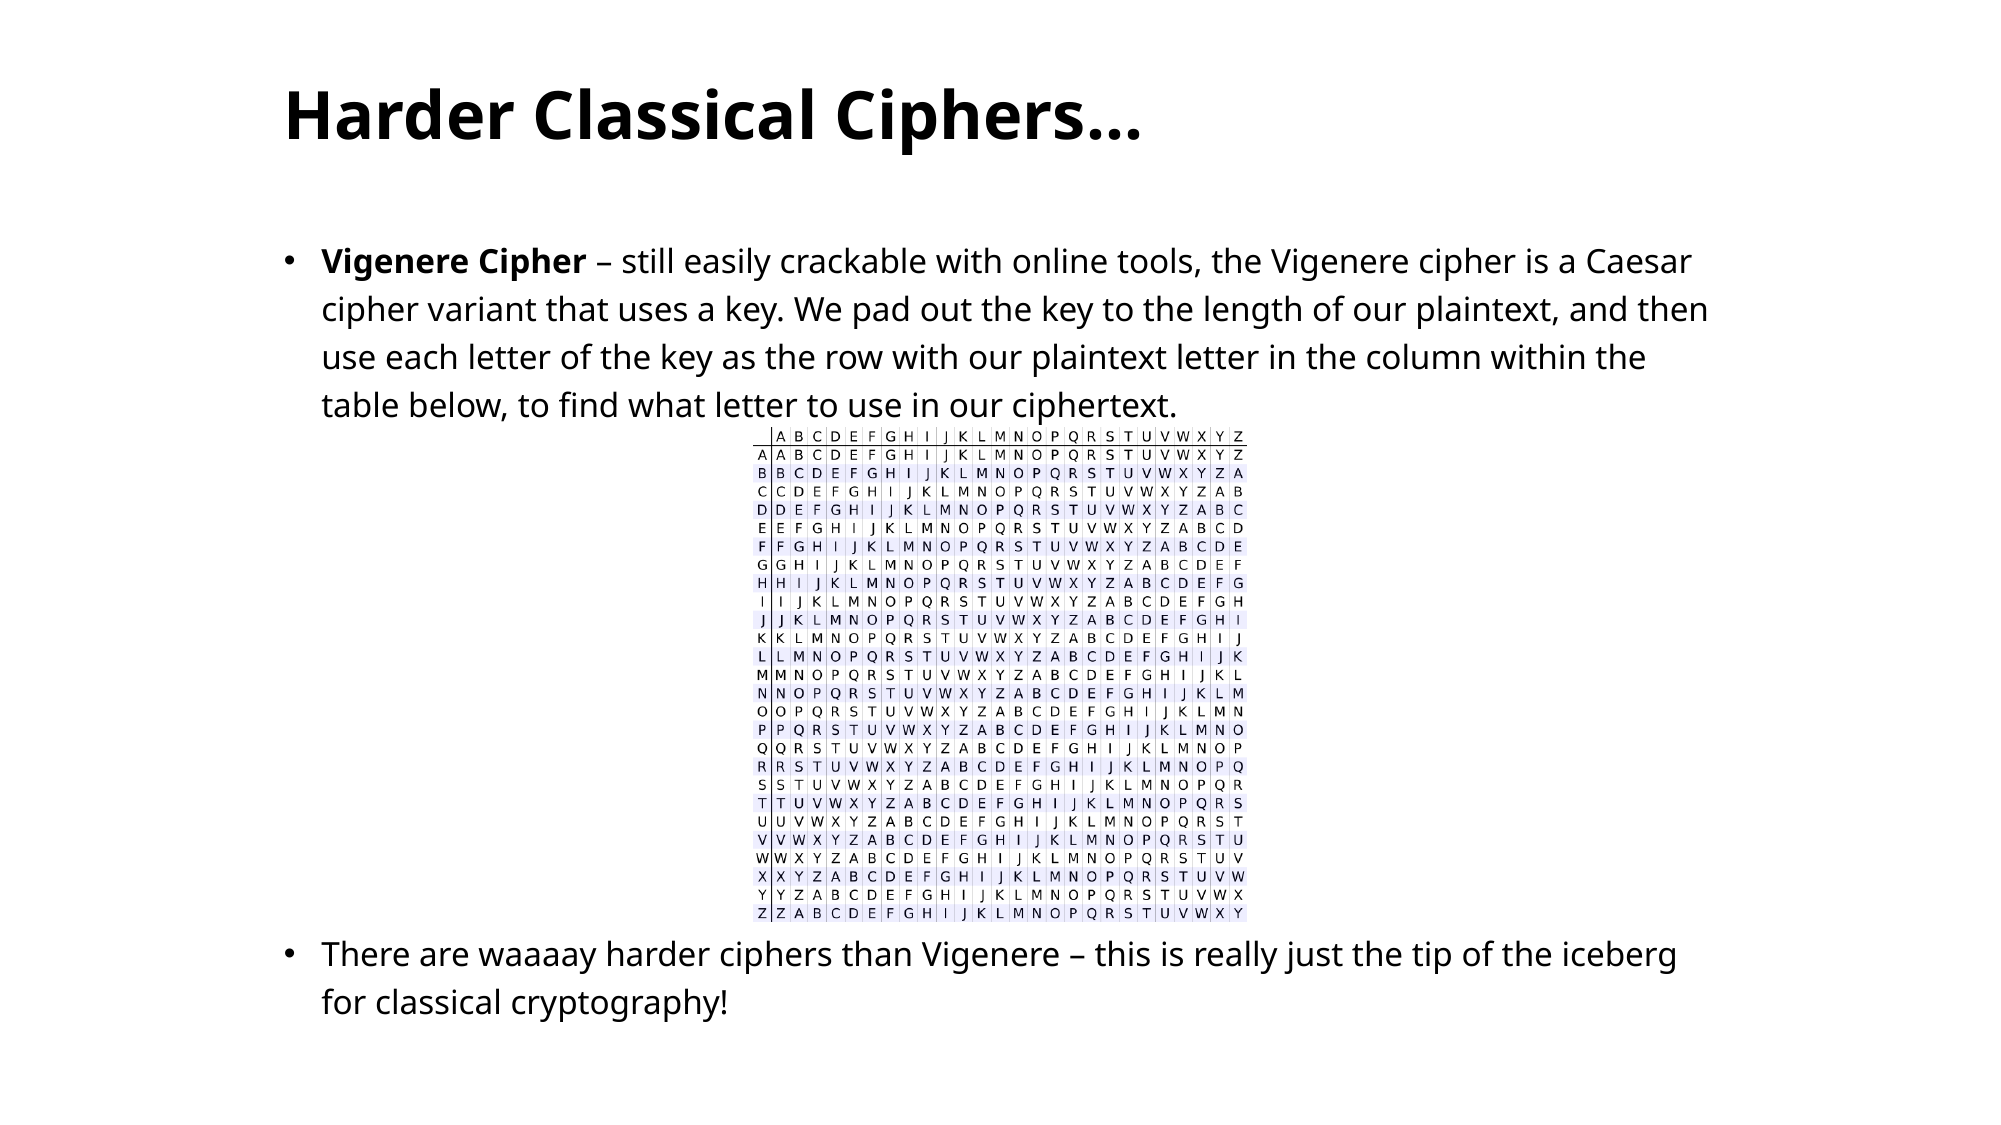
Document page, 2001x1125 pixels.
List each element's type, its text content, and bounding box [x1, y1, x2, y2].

title Harder Classical Ciphers… [268, 0, 1732, 224]
picture [753, 427, 1247, 922]
list Vigenere Cipher – still easily crackable with online tools, the Vigenere cipher is a Caesar cipher variant that uses a key. We pad out the key to the length of our plaintext, and then use each letter of the key as the row with our plaintext letter in the column within the table below, to find what letter to use in our ciphertext. There are waaaay harder ciphers than Vigenere – this is really just the tip of the iceberg for classical cryptography! [268, 224, 1732, 1084]
